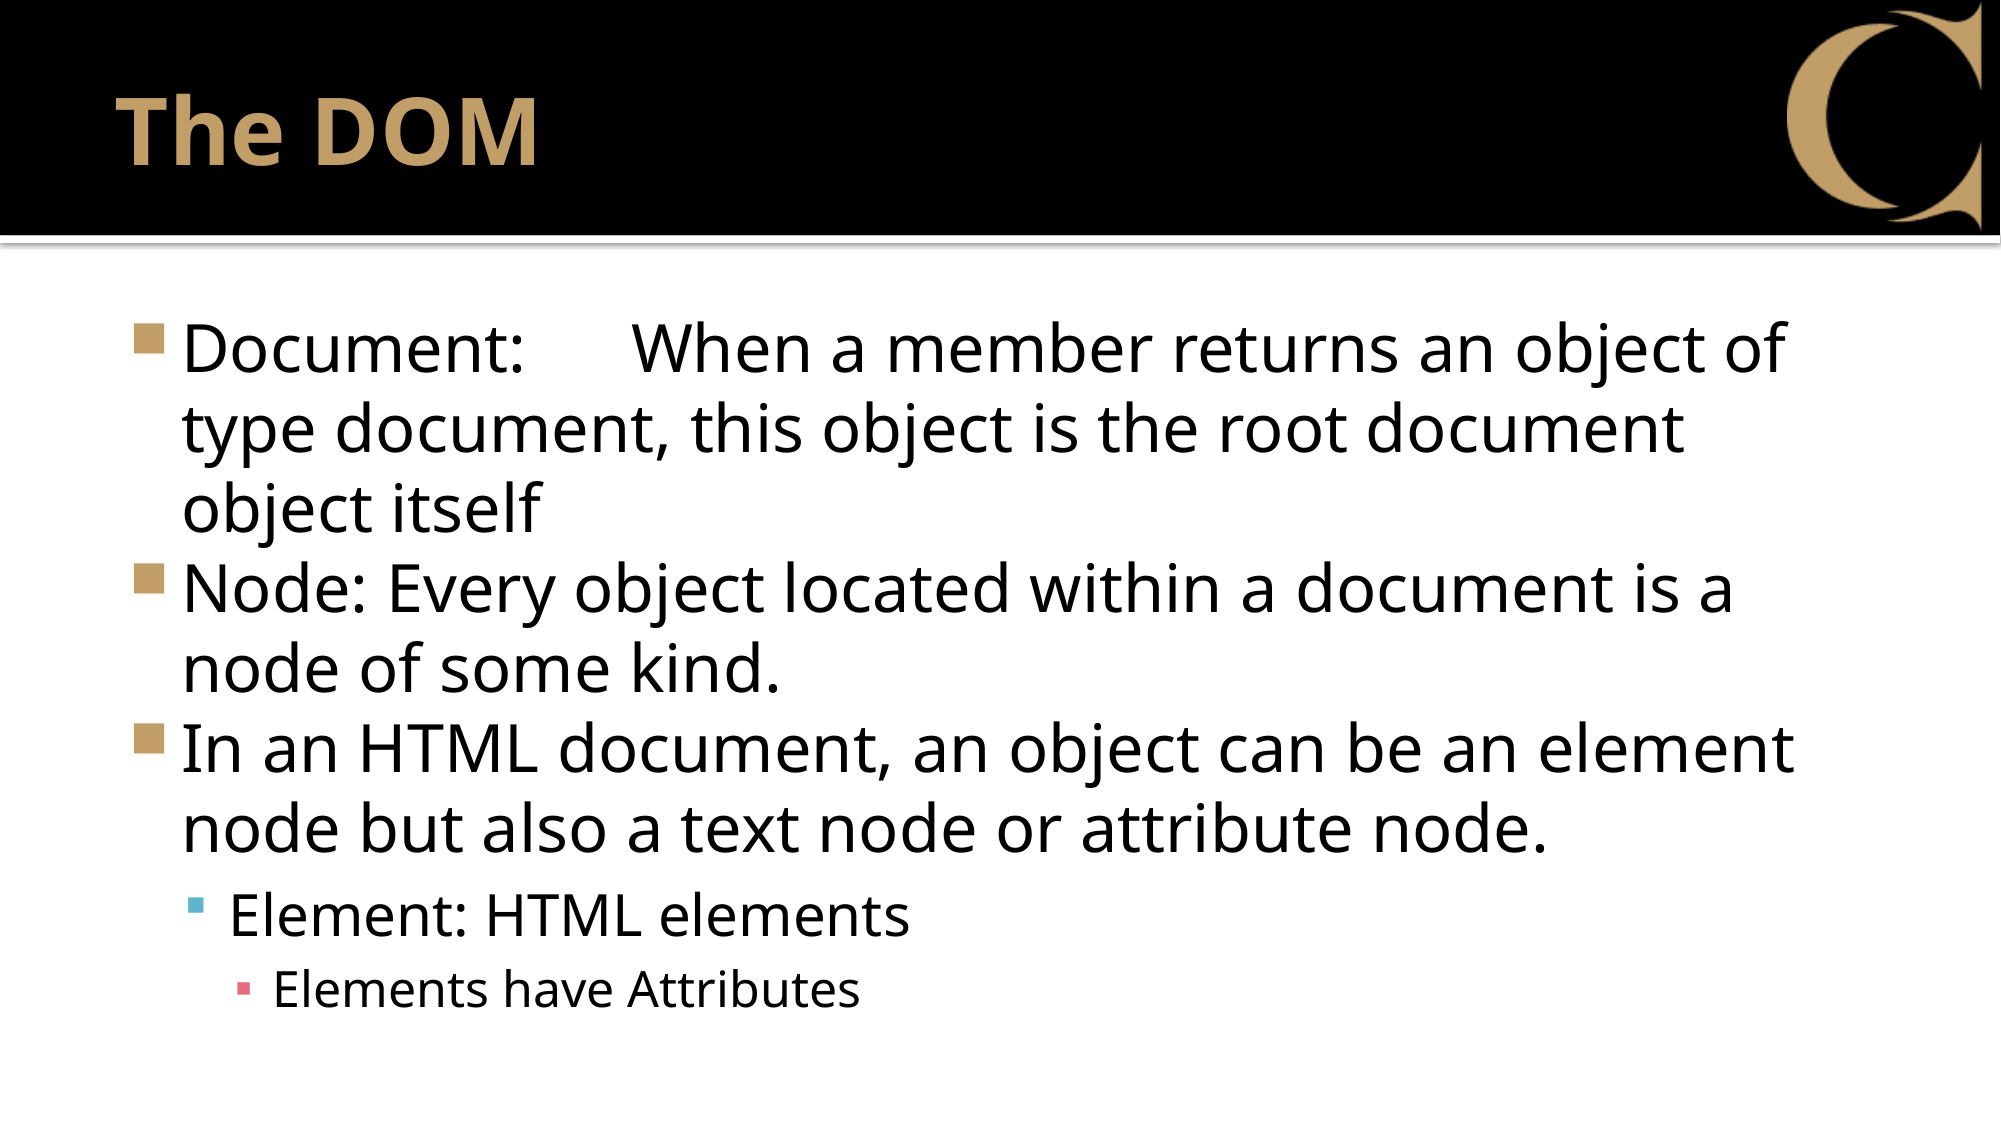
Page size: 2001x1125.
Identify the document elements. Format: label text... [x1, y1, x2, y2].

picture [1787, 2, 1988, 231]
list Document: When a member returns an object of type document, this object is the root document object itself Node: Every object located within a document is a node of some kind. In an HTML document, an object can be an element node but also a text node or attribute node. Element: HTML elements Elements have Attributes [99, 291, 1900, 1050]
title The DOM [99, 25, 1900, 231]
